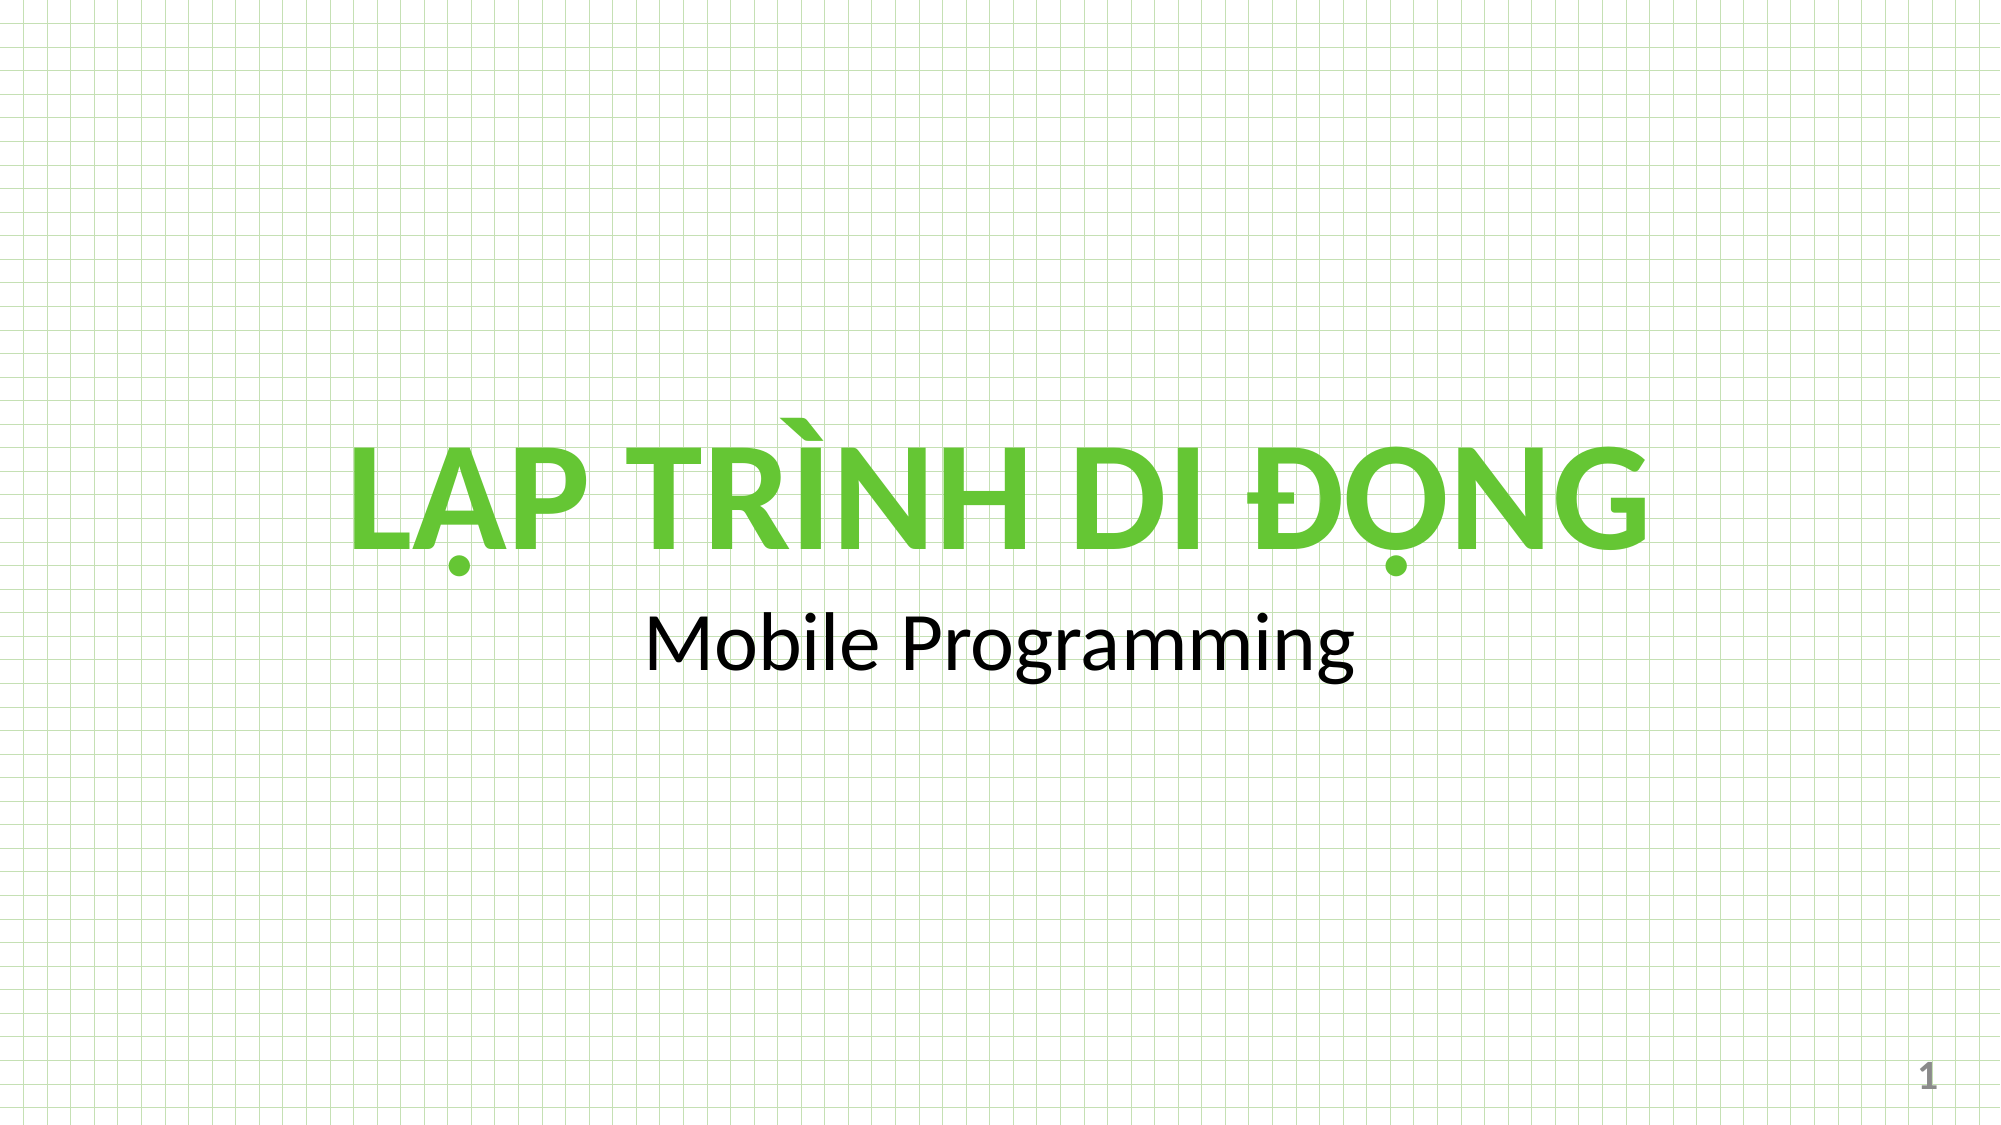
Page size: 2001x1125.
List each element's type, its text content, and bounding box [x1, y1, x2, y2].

subtitle Mobile Programming [249, 590, 1750, 863]
title LẬP TRÌNH DI ĐỘNG [125, 199, 1875, 591]
slide_number 1 [1503, 1042, 1954, 1103]
